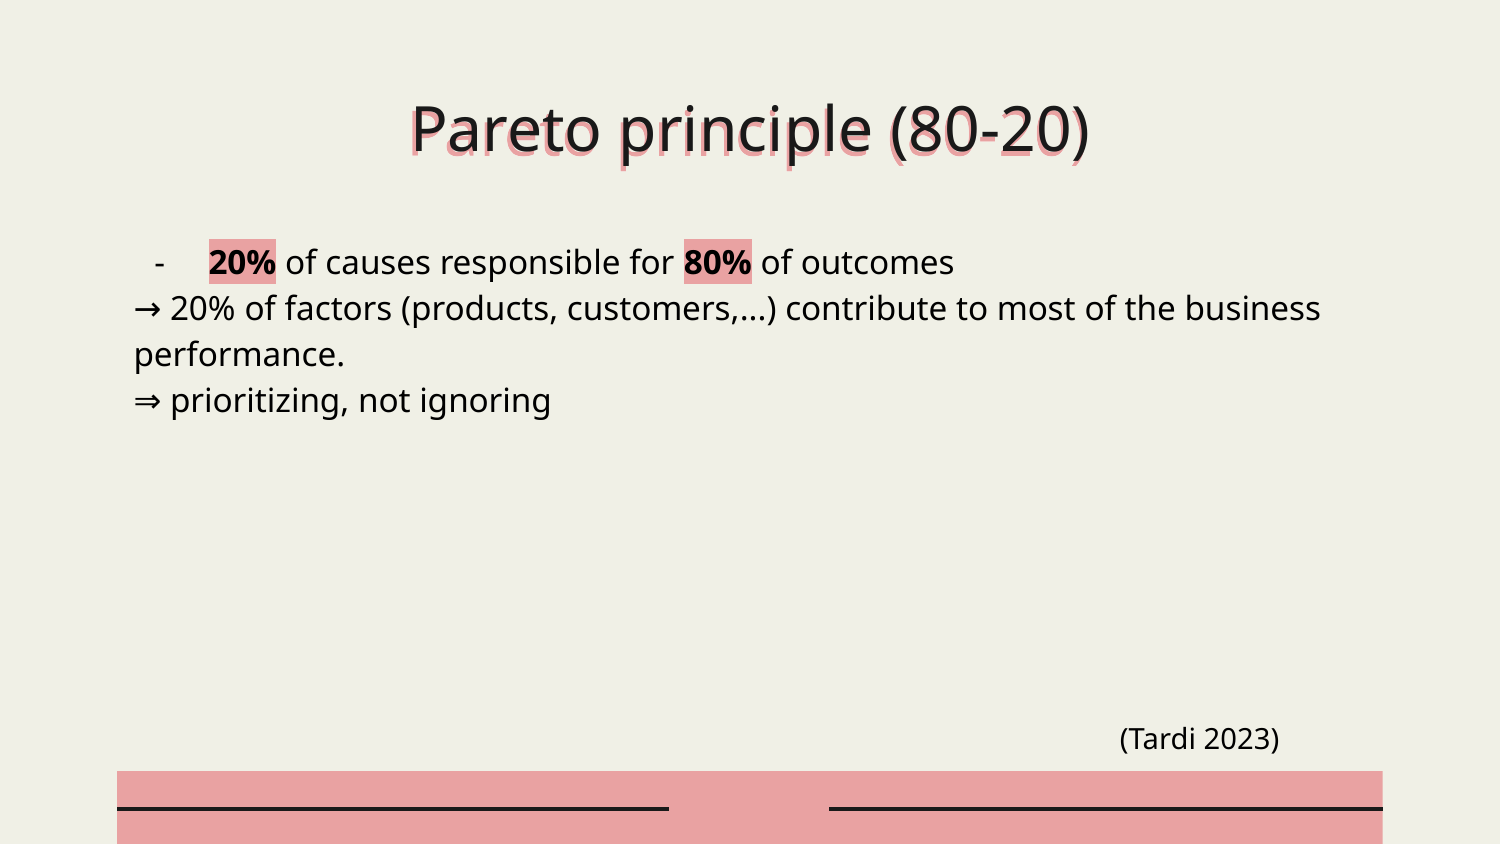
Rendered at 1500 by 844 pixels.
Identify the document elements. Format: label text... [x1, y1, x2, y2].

title Pareto principle (80-20) [118, 73, 1384, 168]
text_box (Tardi 2023) [1001, 705, 1399, 771]
text_box 20% of causes responsible for 80% of outcomes → 20% of factors (products, customers,...) contribute to most of the business performance. ⇒ prioritizing, not ignoring [118, 220, 1354, 434]
